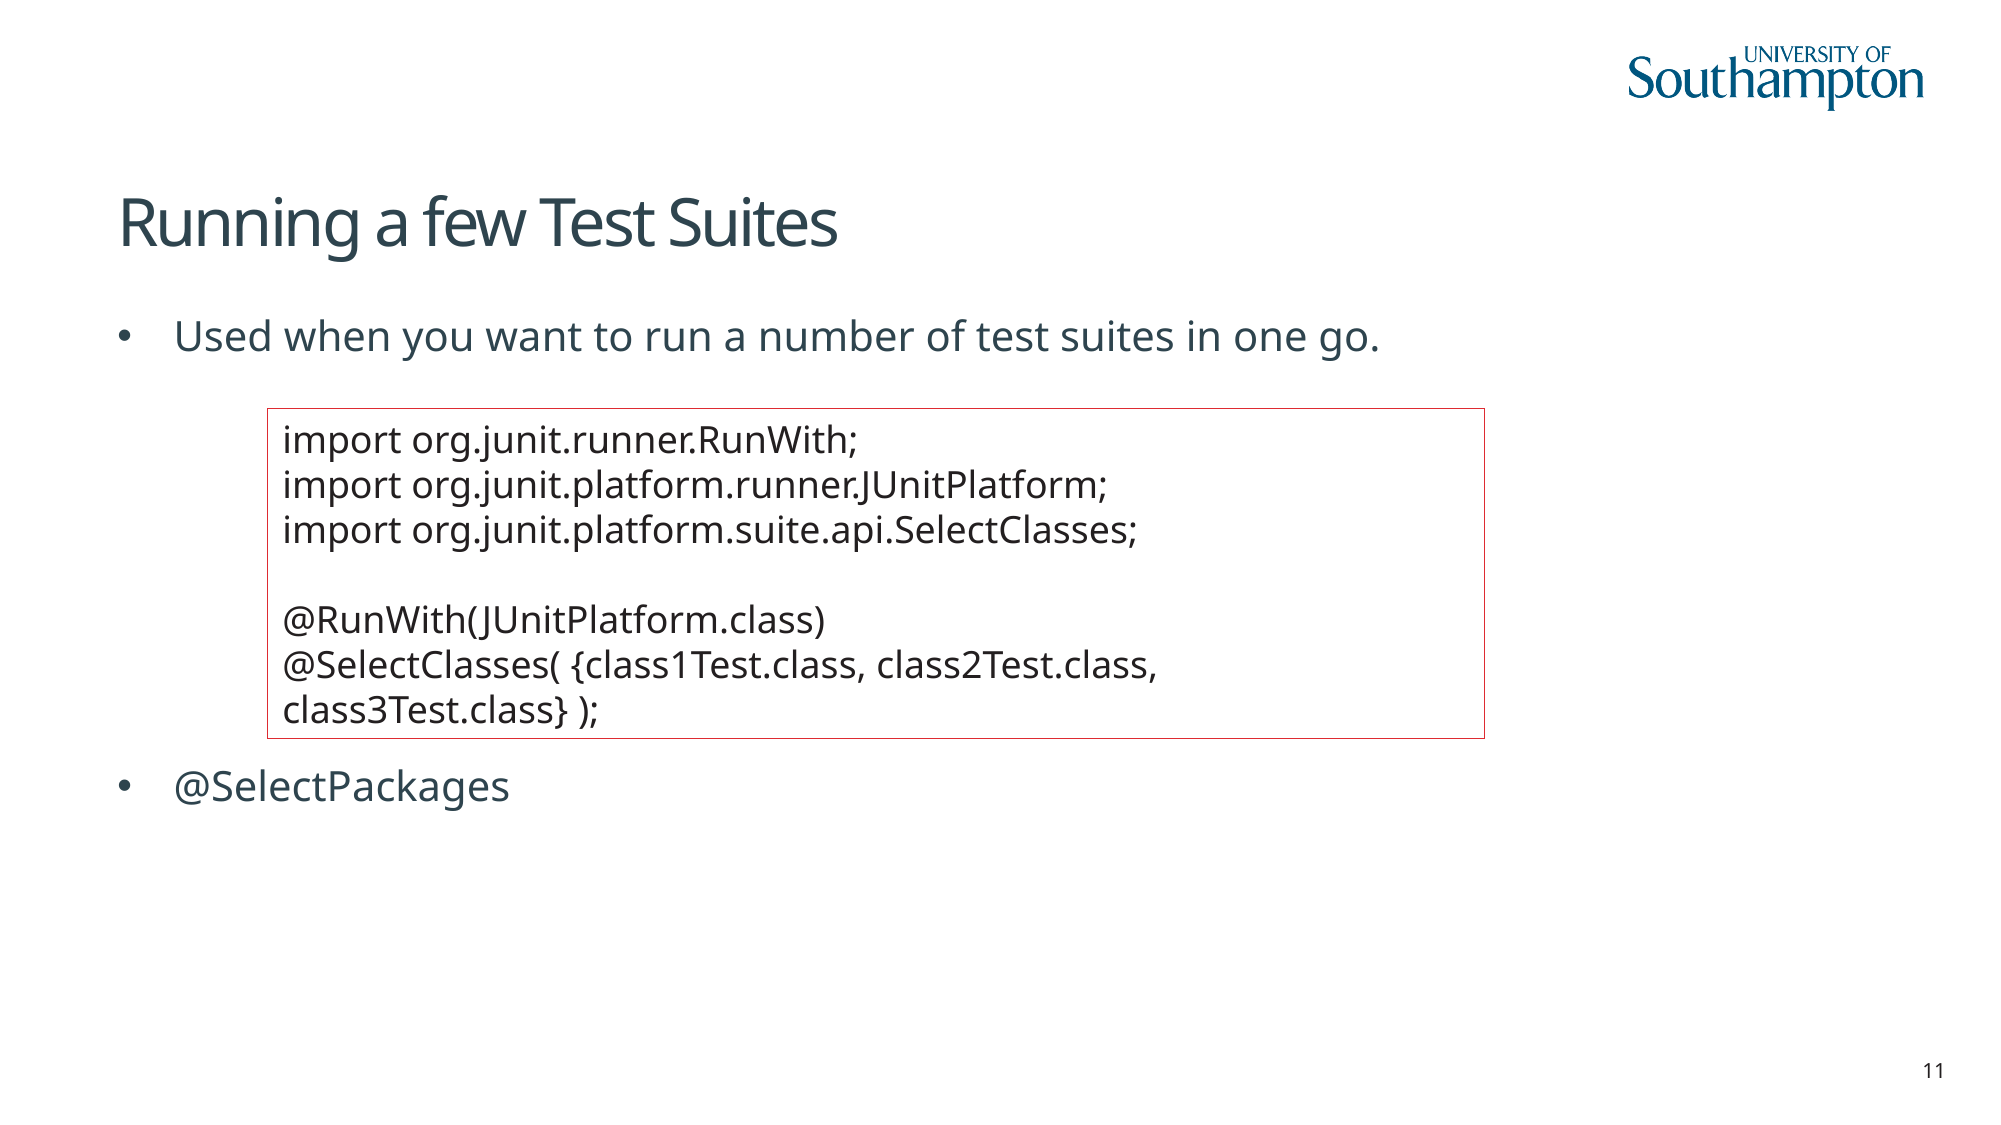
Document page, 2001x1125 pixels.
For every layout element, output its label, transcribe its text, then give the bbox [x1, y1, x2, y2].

picture [1869, 48, 1877, 60]
title Running a few Test Suites [102, 113, 1882, 268]
list Used when you want to run a number of test suites in one go. @SelectPackages [102, 302, 1882, 1024]
picture [1629, 71, 1648, 95]
picture [1629, 46, 1924, 111]
text_box import org.junit.runner.RunWith; import org.junit.platform.runner.JUnitPlatform; import org.junit.platform.suite.api.SelectClasses; @RunWith(JUnitPlatform.class) @SelectClasses( {class1Test.class, class2Test.class, class3Test.class} ); [267, 408, 1485, 739]
